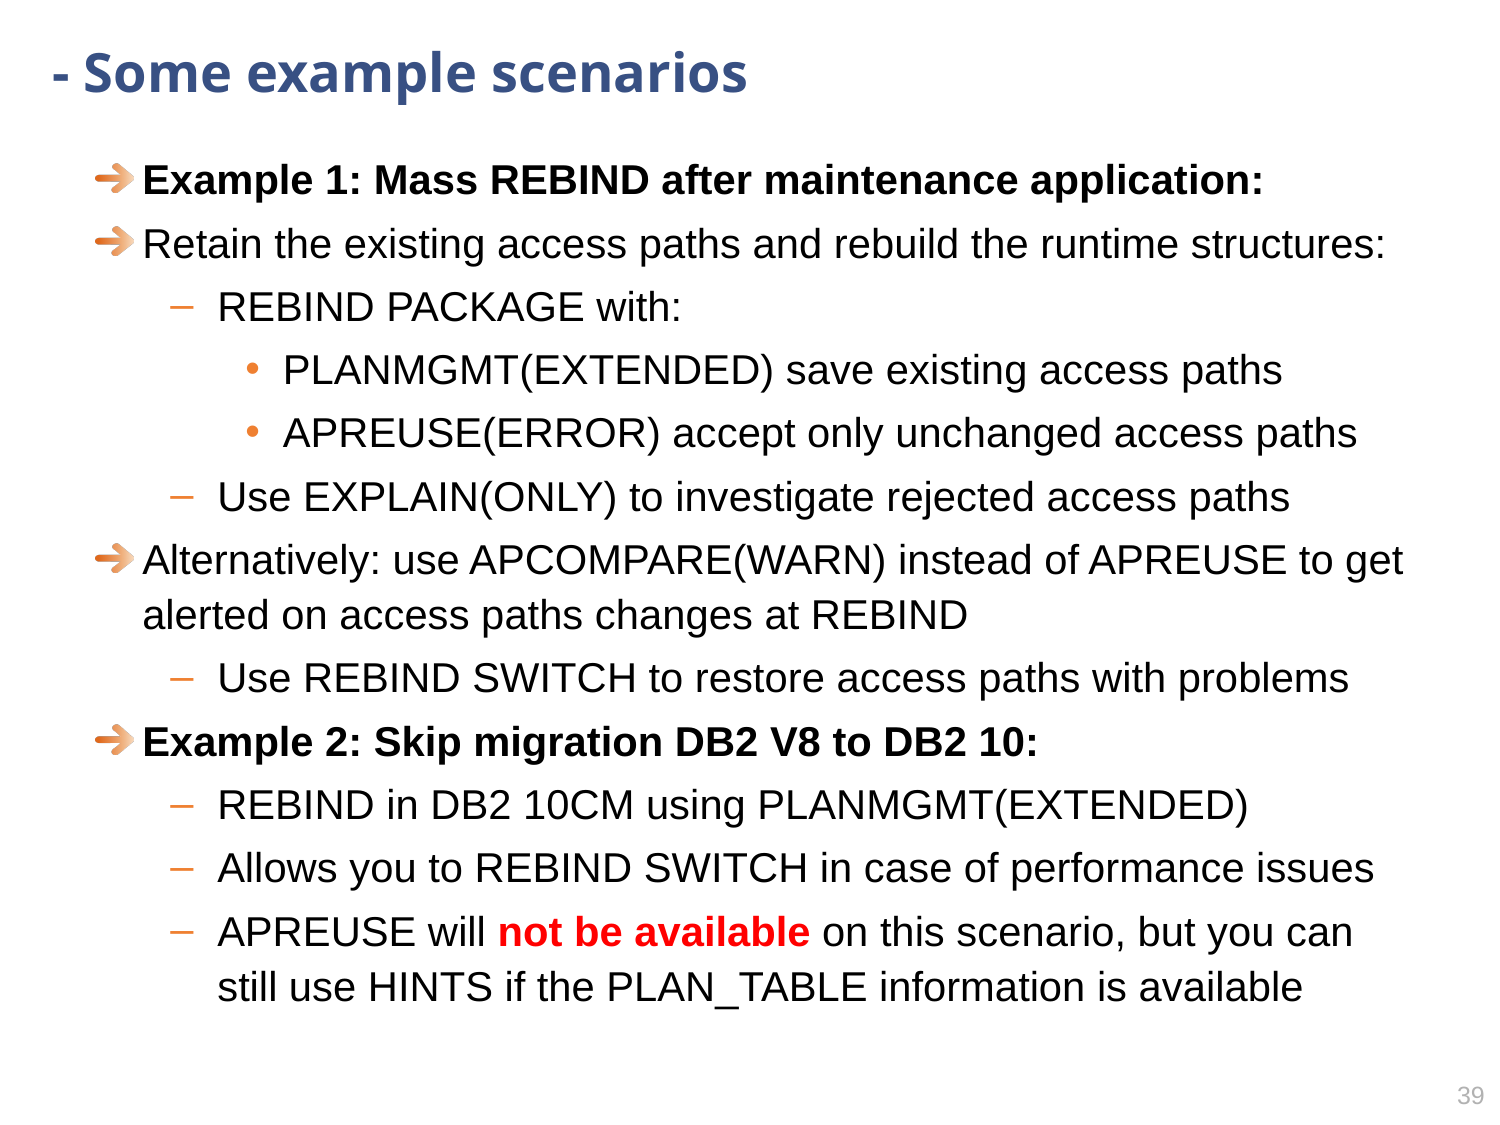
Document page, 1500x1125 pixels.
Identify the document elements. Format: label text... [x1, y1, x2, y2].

picture [95, 543, 134, 573]
picture [95, 163, 134, 193]
picture [95, 226, 134, 256]
list Example 1: Mass REBIND after maintenance application: Retain the existing access paths and rebuild the runtime structures: REBIND PACKAGE with: PLANMGMT(EXTENDED) save existing access paths APREUSE(ERROR) accept only unchanged access paths Use EXPLAIN(ONLY) to investigate rejected access paths Alternatively: use APCOMPARE(WARN) instead of APREUSE to get alerted on access paths changes at REBIND Use REBIND SWITCH to restore access paths with problems Example 2: Skip migration DB2 V8 to DB2 10: REBIND in DB2 10CM using PLANMGMT(EXTENDED) Allows you to REBIND SWITCH in case of performance issues APREUSE will not be available on this scenario, but you can still use HINTS if the PLAN_TABLE information is available More details here :http://publib.boulder.ibm.com/infocenter/dzichelp/v2r2/topic/com.ibm.db2z10.doc.perf/src/tpc/db2z_managepathsmaint.htm [80, 140, 1421, 1056]
picture [95, 724, 134, 755]
title - Some example scenarios [37, 11, 1423, 130]
slide_number 38 [1149, 1065, 1500, 1125]
